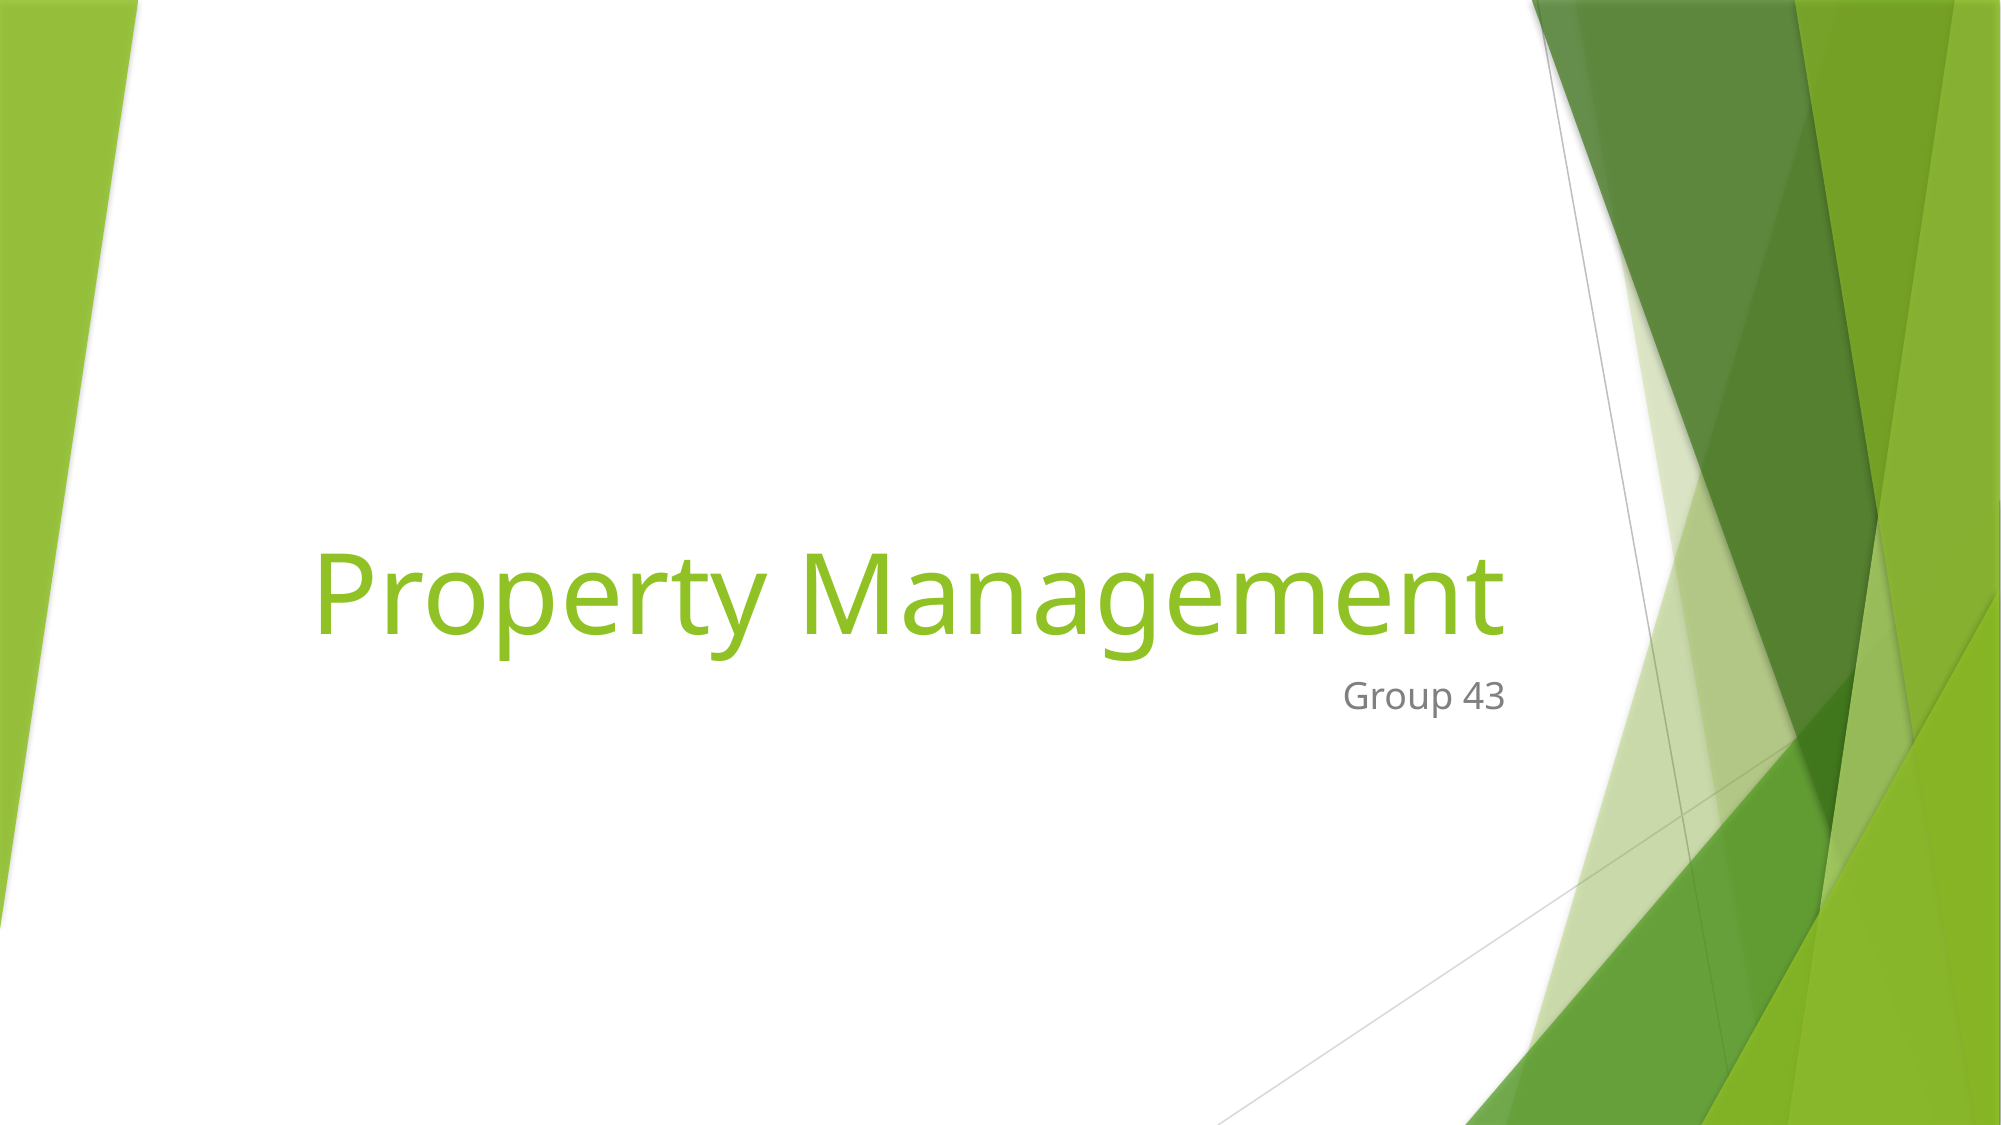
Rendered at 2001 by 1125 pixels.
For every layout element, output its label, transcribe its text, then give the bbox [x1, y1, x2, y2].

subtitle Group 43 [247, 664, 1522, 845]
title Property Management [247, 394, 1522, 664]
